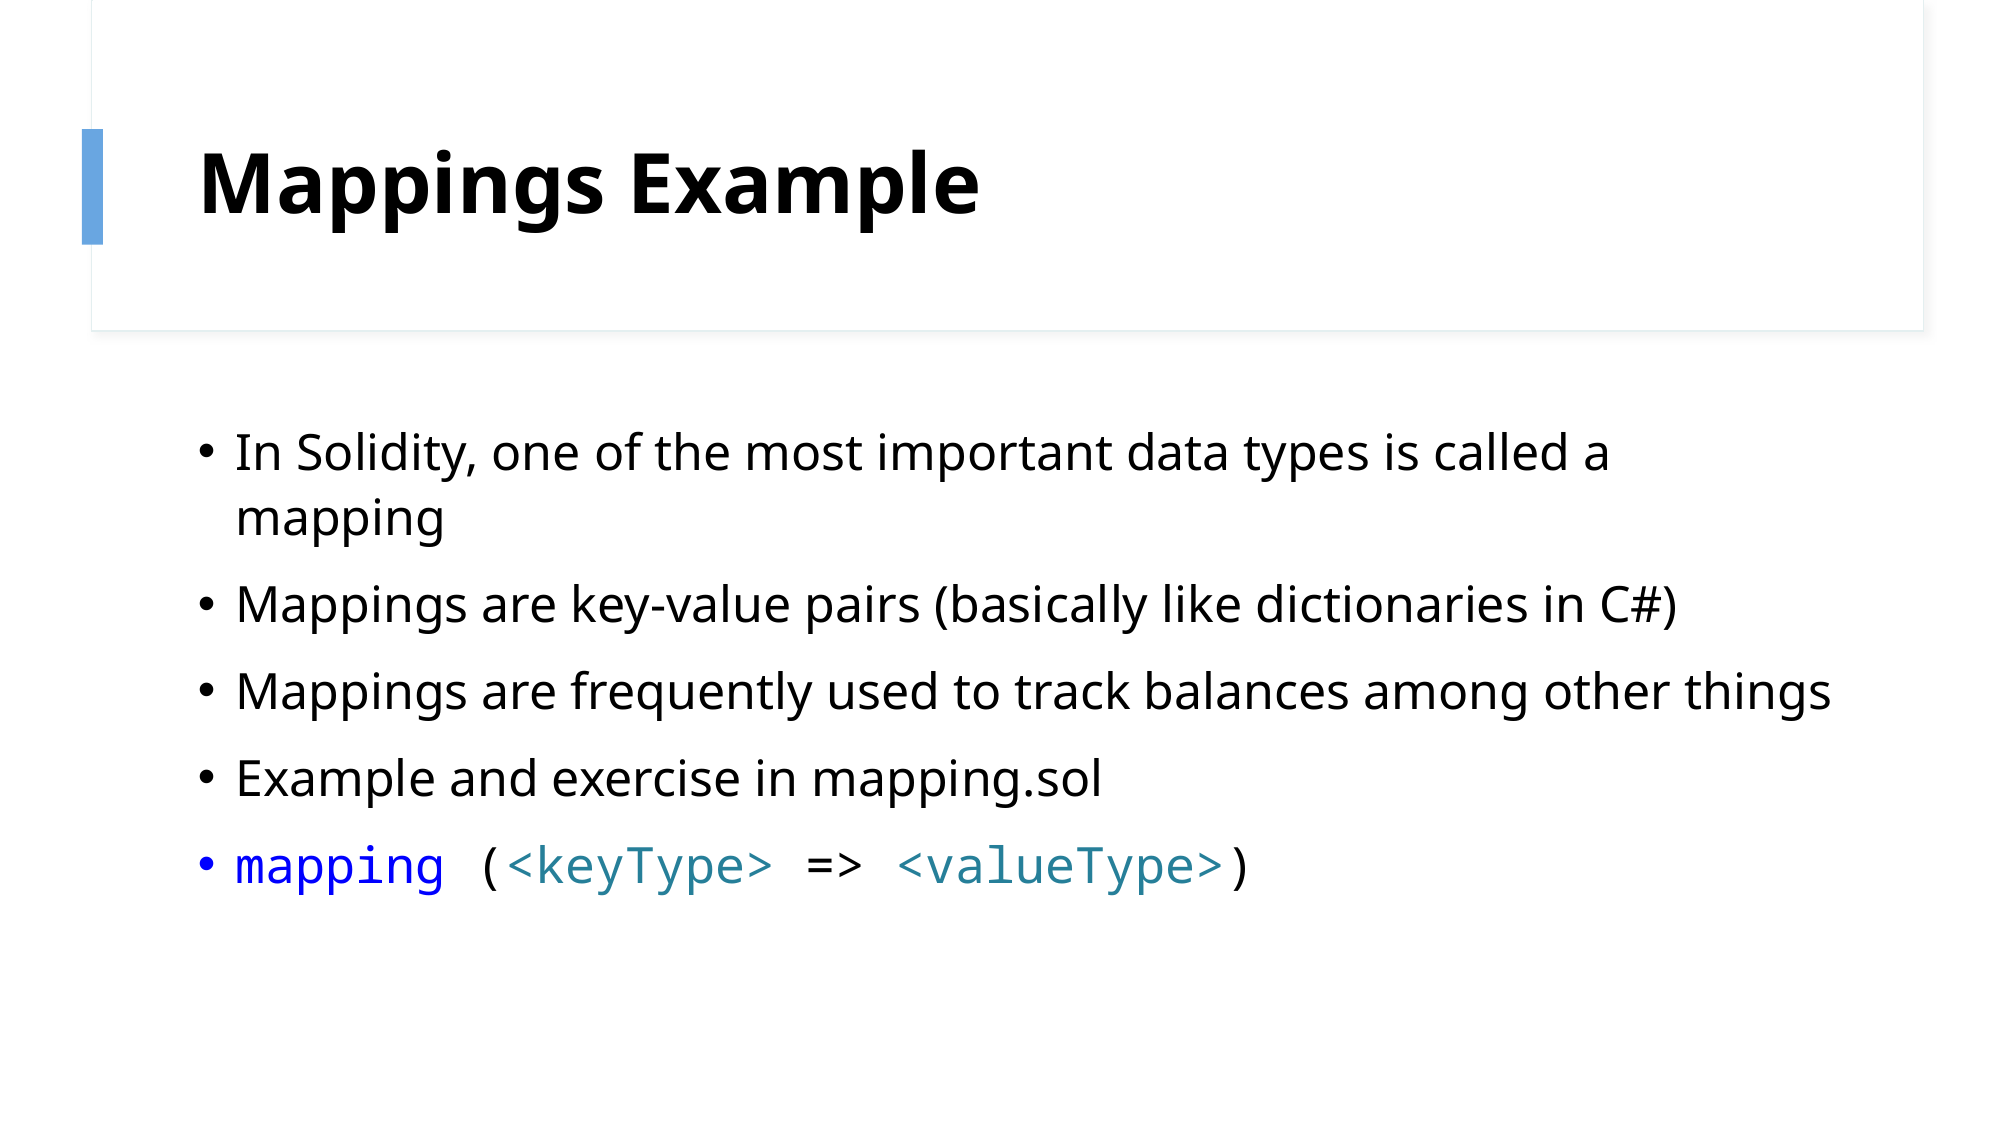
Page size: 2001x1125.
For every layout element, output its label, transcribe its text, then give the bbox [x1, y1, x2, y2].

list In Solidity, one of the most important data types is called a mapping Mappings are key-value pairs (basically like dictionaries in C#) Mappings are frequently used to track balances among other things Example and exercise in mapping.sol mapping (<keyType> => <valueType>) [183, 406, 1851, 1013]
title Mappings Example [183, 90, 1851, 284]
